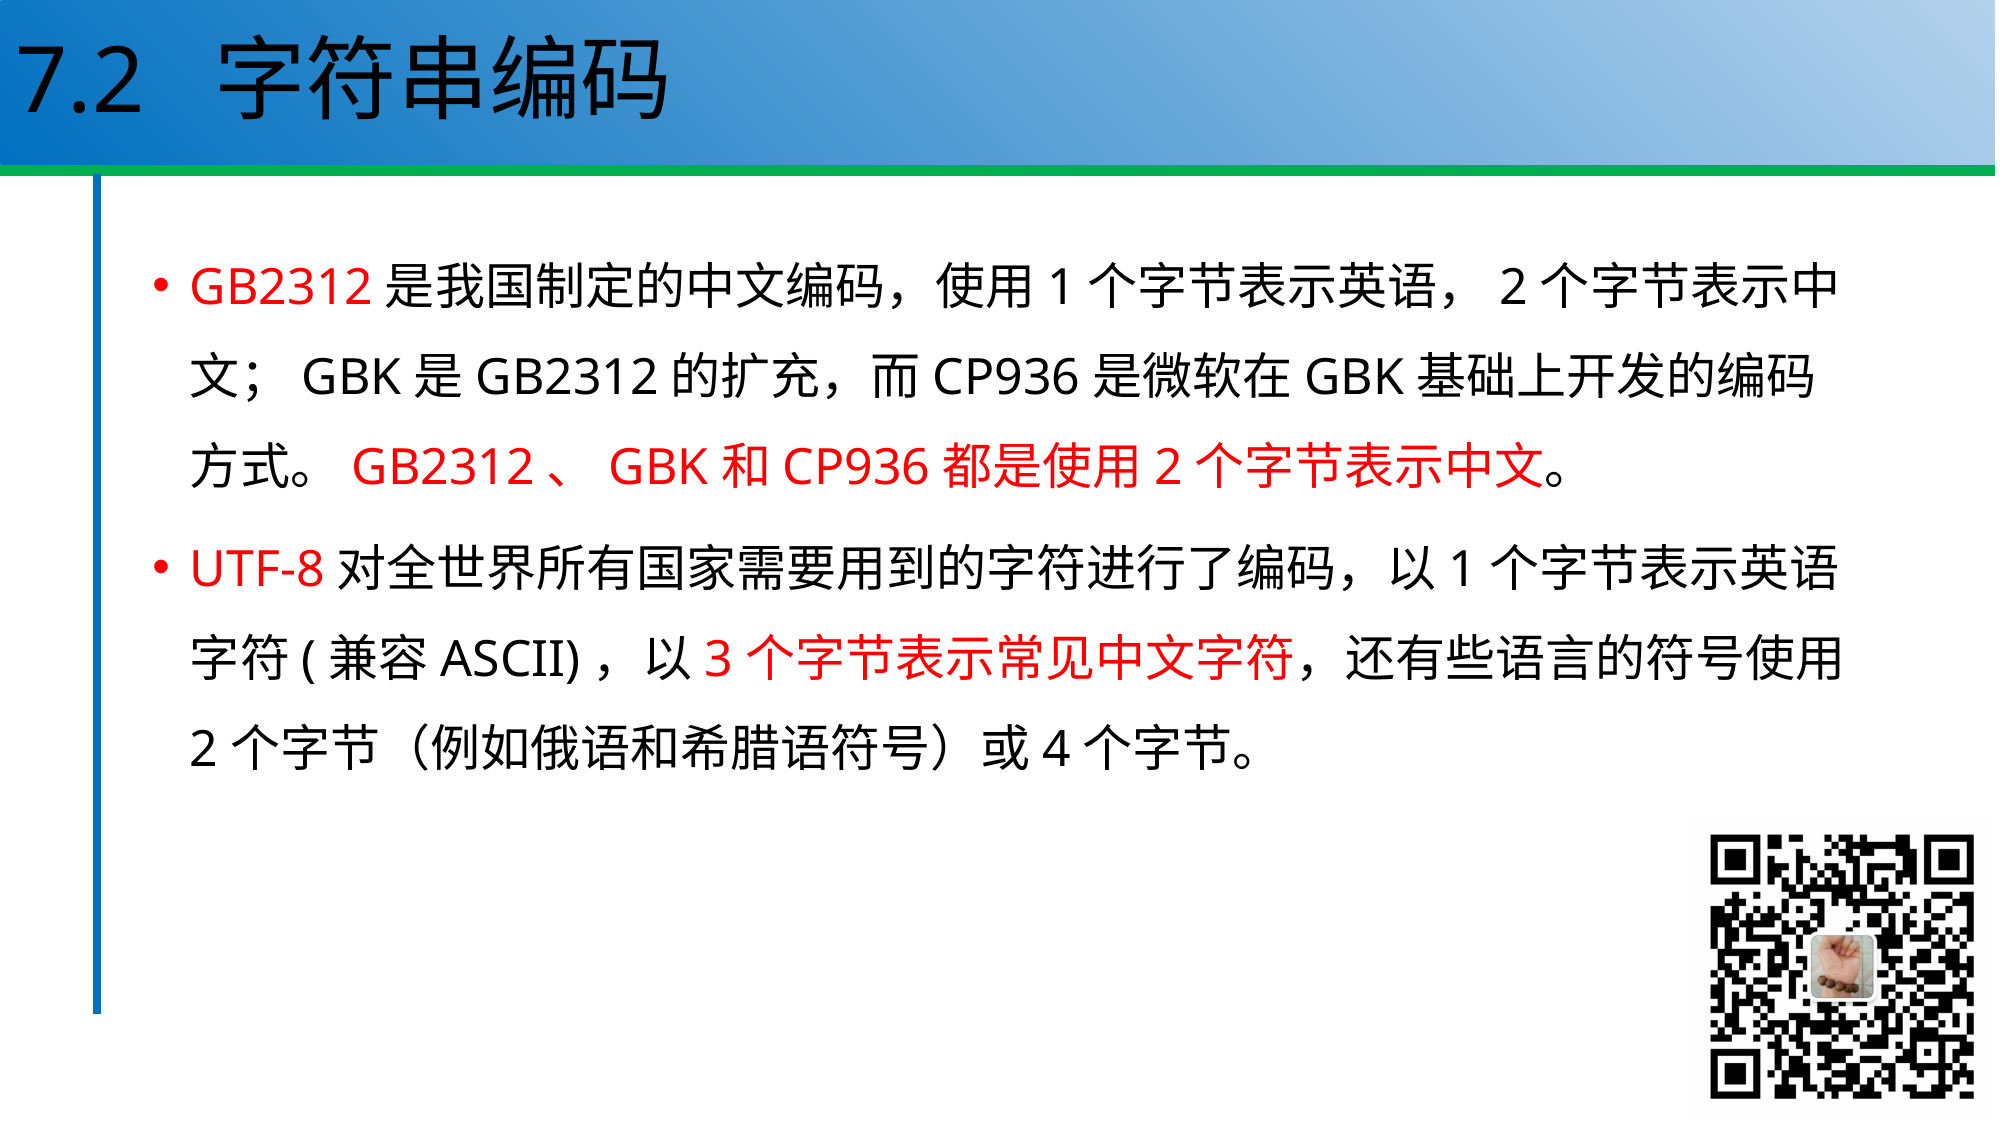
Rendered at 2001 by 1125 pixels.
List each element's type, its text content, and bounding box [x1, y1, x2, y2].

title 7.2 字符串编码 [0, 0, 1995, 165]
list GB2312是我国制定的中文编码，使用1个字节表示英语，2个字节表示中文；GBK是GB2312的扩充，而CP936是微软在GBK基础上开发的编码方式。GB2312、GBK和CP936都是使用2个字节表示中文。 UTF-8对全世界所有国家需要用到的字符进行了编码，以1个字节表示英语字符(兼容ASCII)，以3个字节表示常见中文字符，还有些语言的符号使用2个字节（例如俄语和希腊语符号）或4个字节。 [137, 216, 1863, 978]
slide_number [1412, 1042, 1863, 1103]
picture [1689, 813, 1995, 1120]
